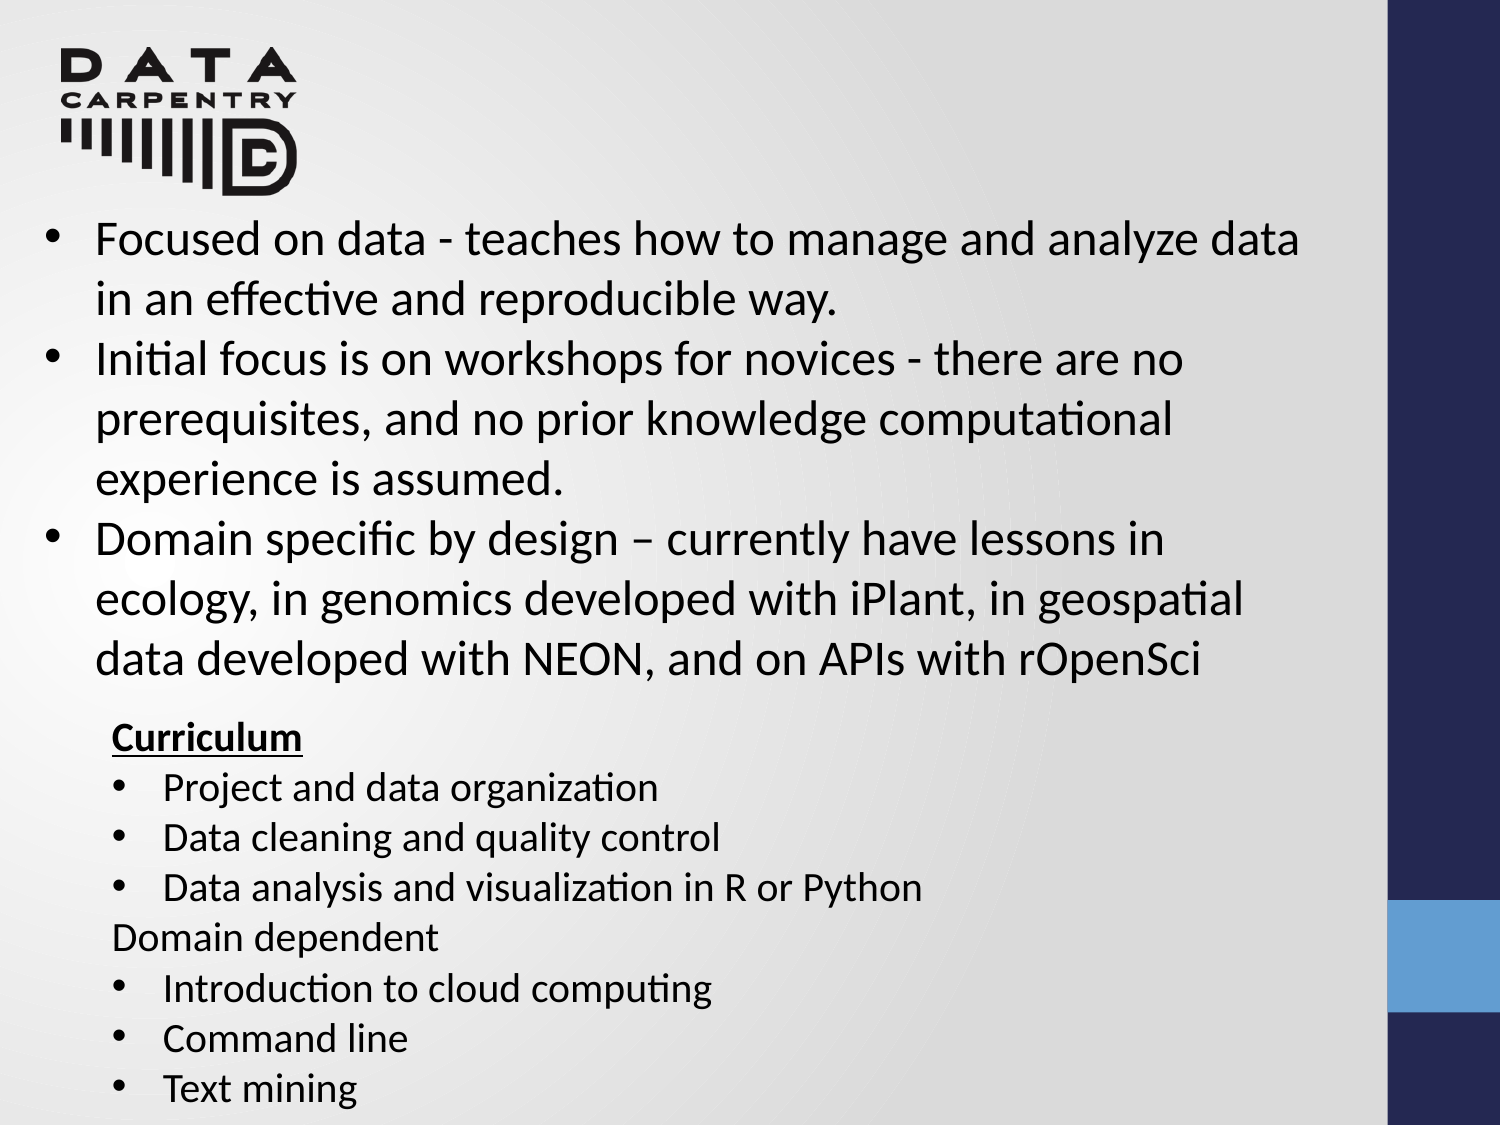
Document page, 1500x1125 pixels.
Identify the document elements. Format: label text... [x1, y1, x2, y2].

text_box Focused on data - teaches how to manage and analyze data in an effective and reproducible way. Initial focus is on workshops for novices - there are no prerequisites, and no prior knowledge computational experience is assumed. Domain specific by design – currently have lessons in ecology, in genomics developed with iPlant, in geospatial data developed with NEON, and on APIs with rOpenSci [30, 198, 1356, 692]
text_box Curriculum Project and data organization Data cleaning and quality control Data analysis and visualization in R or Python Domain dependent Introduction to cloud computing Command line Text mining [97, 702, 1156, 1118]
picture [61, 47, 299, 197]
